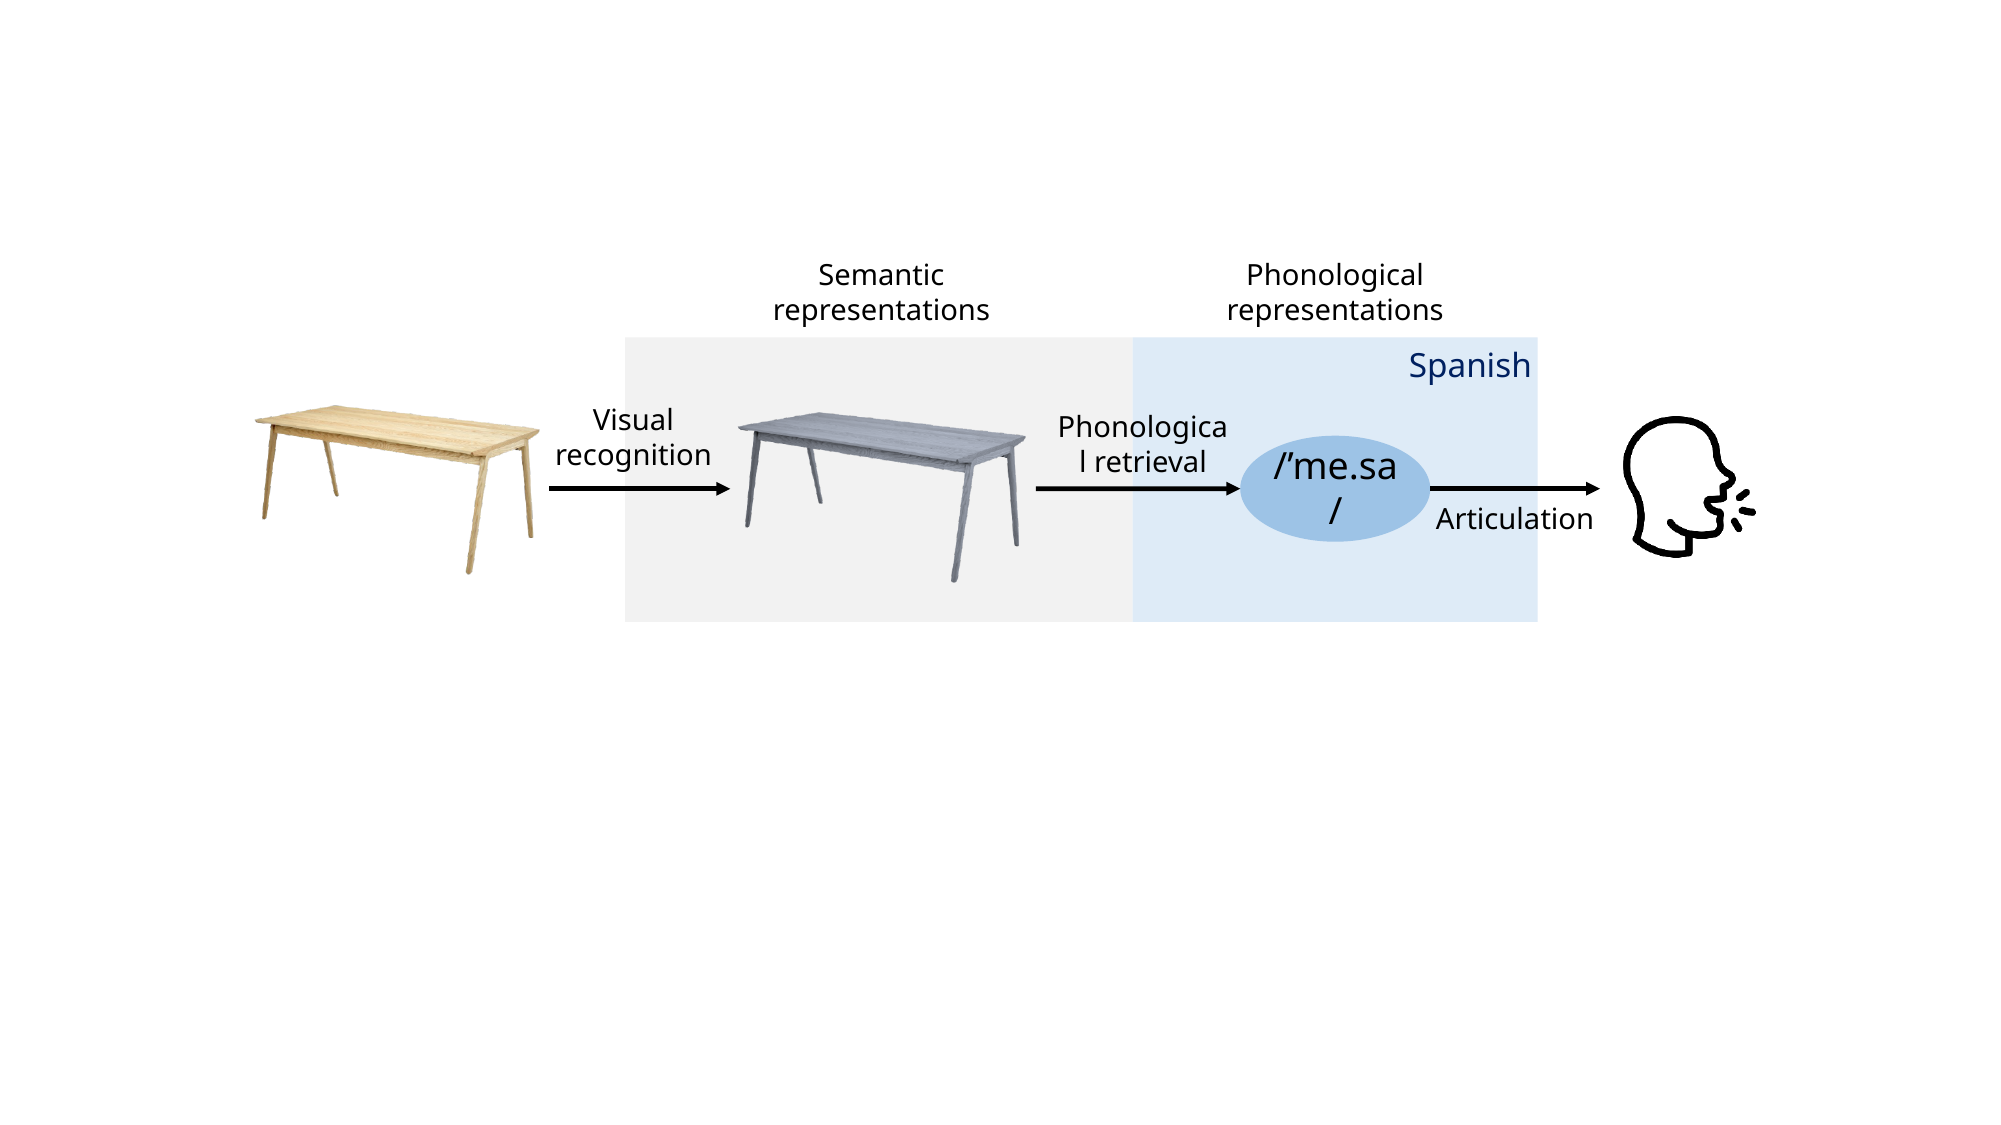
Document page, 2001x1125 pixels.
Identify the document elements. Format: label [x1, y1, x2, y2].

text_box [247, 248, 1778, 622]
